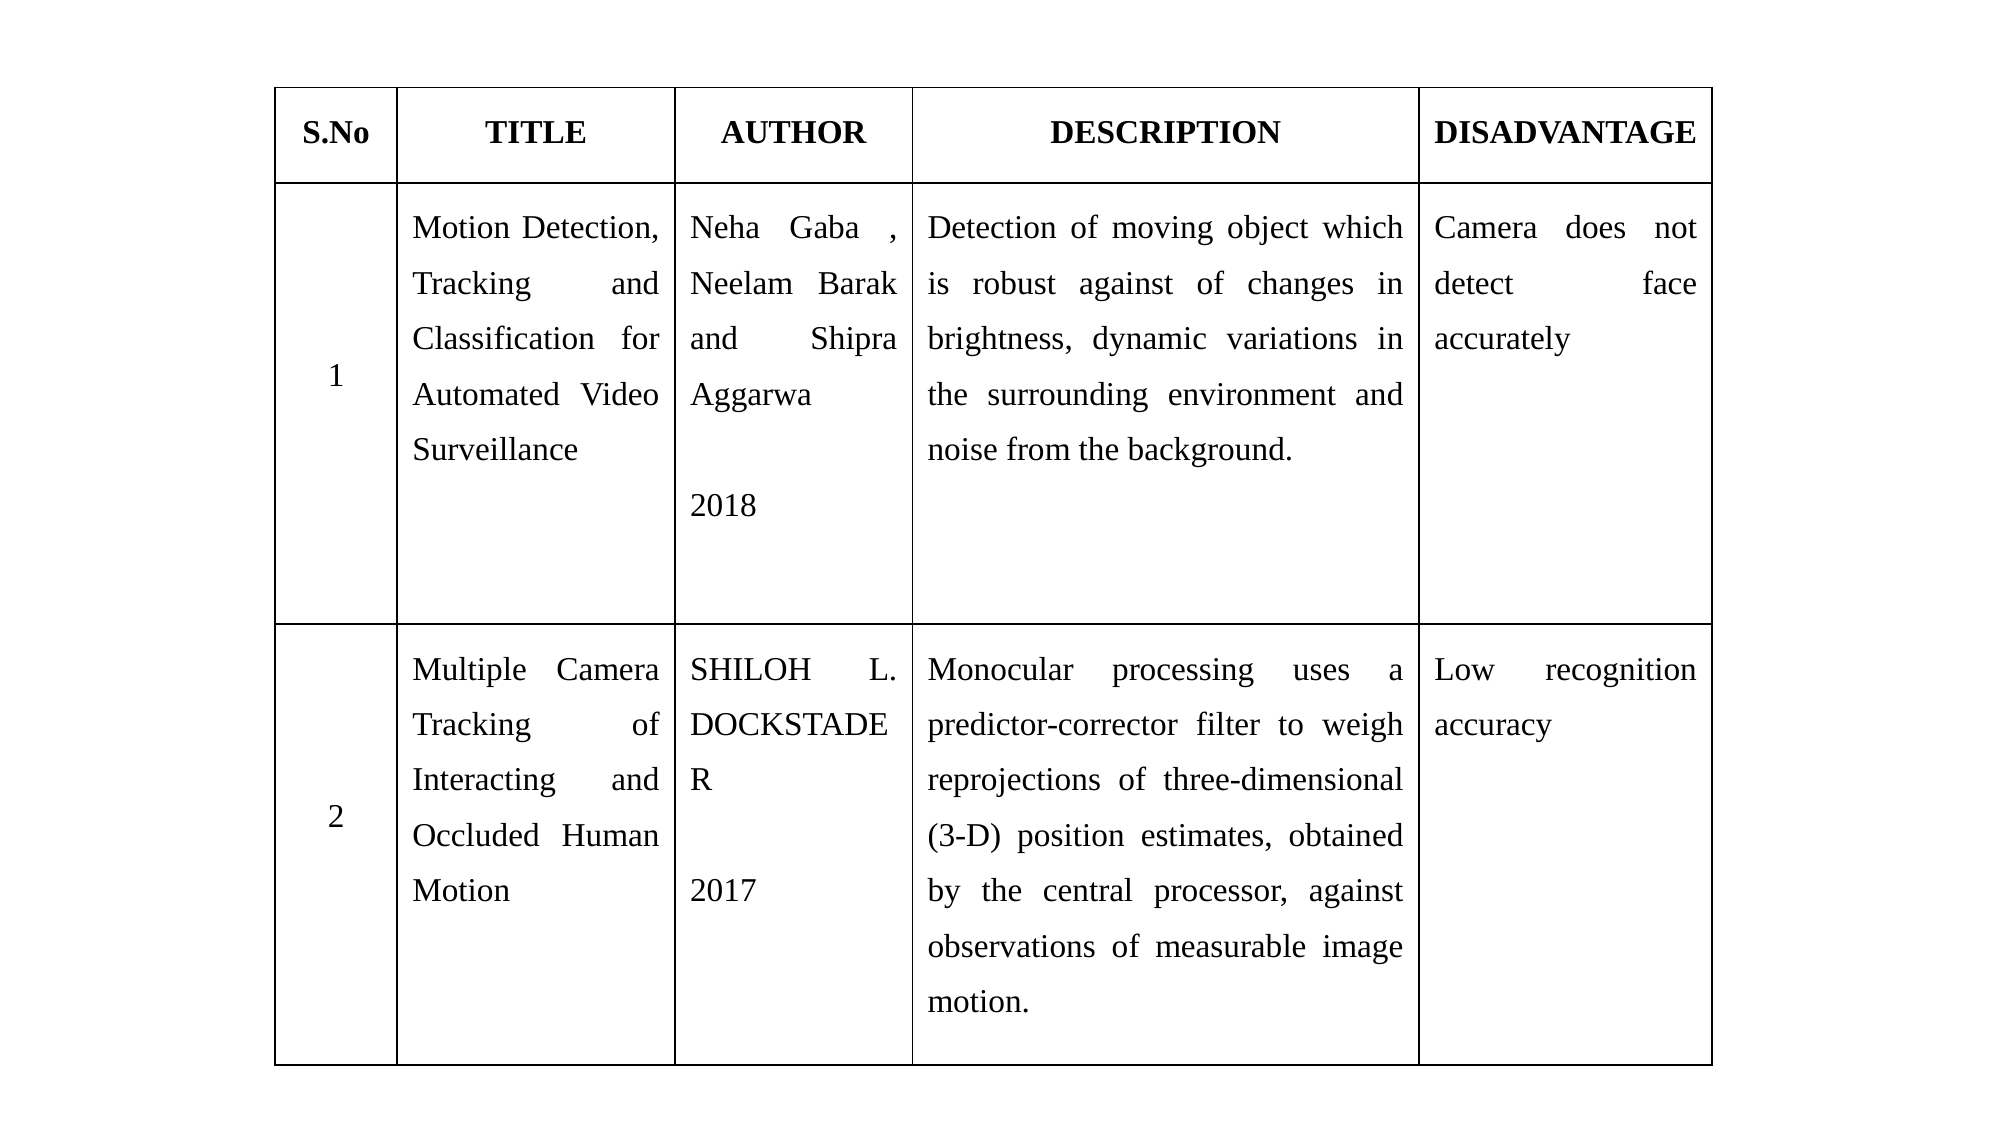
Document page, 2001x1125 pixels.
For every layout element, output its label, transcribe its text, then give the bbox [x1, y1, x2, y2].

table_cell 1 [276, 184, 396, 623]
table_cell Camera does not detect face accurately [1420, 184, 1711, 623]
table_cell Detection of moving object which is robust against of changes in brightness, dynamic variations in the surrounding environment and noise from the background. [913, 184, 1418, 623]
table_cell Neha Gaba , Neelam Barak and Shipra Aggarwa 2018 [676, 184, 912, 623]
table_header AUTHOR [676, 88, 912, 182]
table_cell Multiple Camera Tracking of Interacting and Occluded Human Motion [398, 625, 674, 1064]
table_cell Low recognition accuracy [1420, 625, 1711, 1064]
table_cell SHILOH L. DOCKSTADER 2017 [676, 625, 912, 1064]
table_cell Monocular processing uses a predictor-corrector filter to weigh reprojections of three-dimensional (3-D) position estimates, obtained by the central processor, against observations of measurable image motion. [913, 625, 1418, 1064]
table_cell Motion Detection, Tracking and Classification for Automated Video Surveillance [398, 184, 674, 623]
table_cell 2 [276, 625, 396, 1064]
table_header DESCRIPTION [913, 88, 1418, 182]
table_header DISADVANTAGE [1420, 88, 1711, 182]
table_header TITLE [398, 88, 674, 182]
table_header S.No [276, 88, 396, 182]
